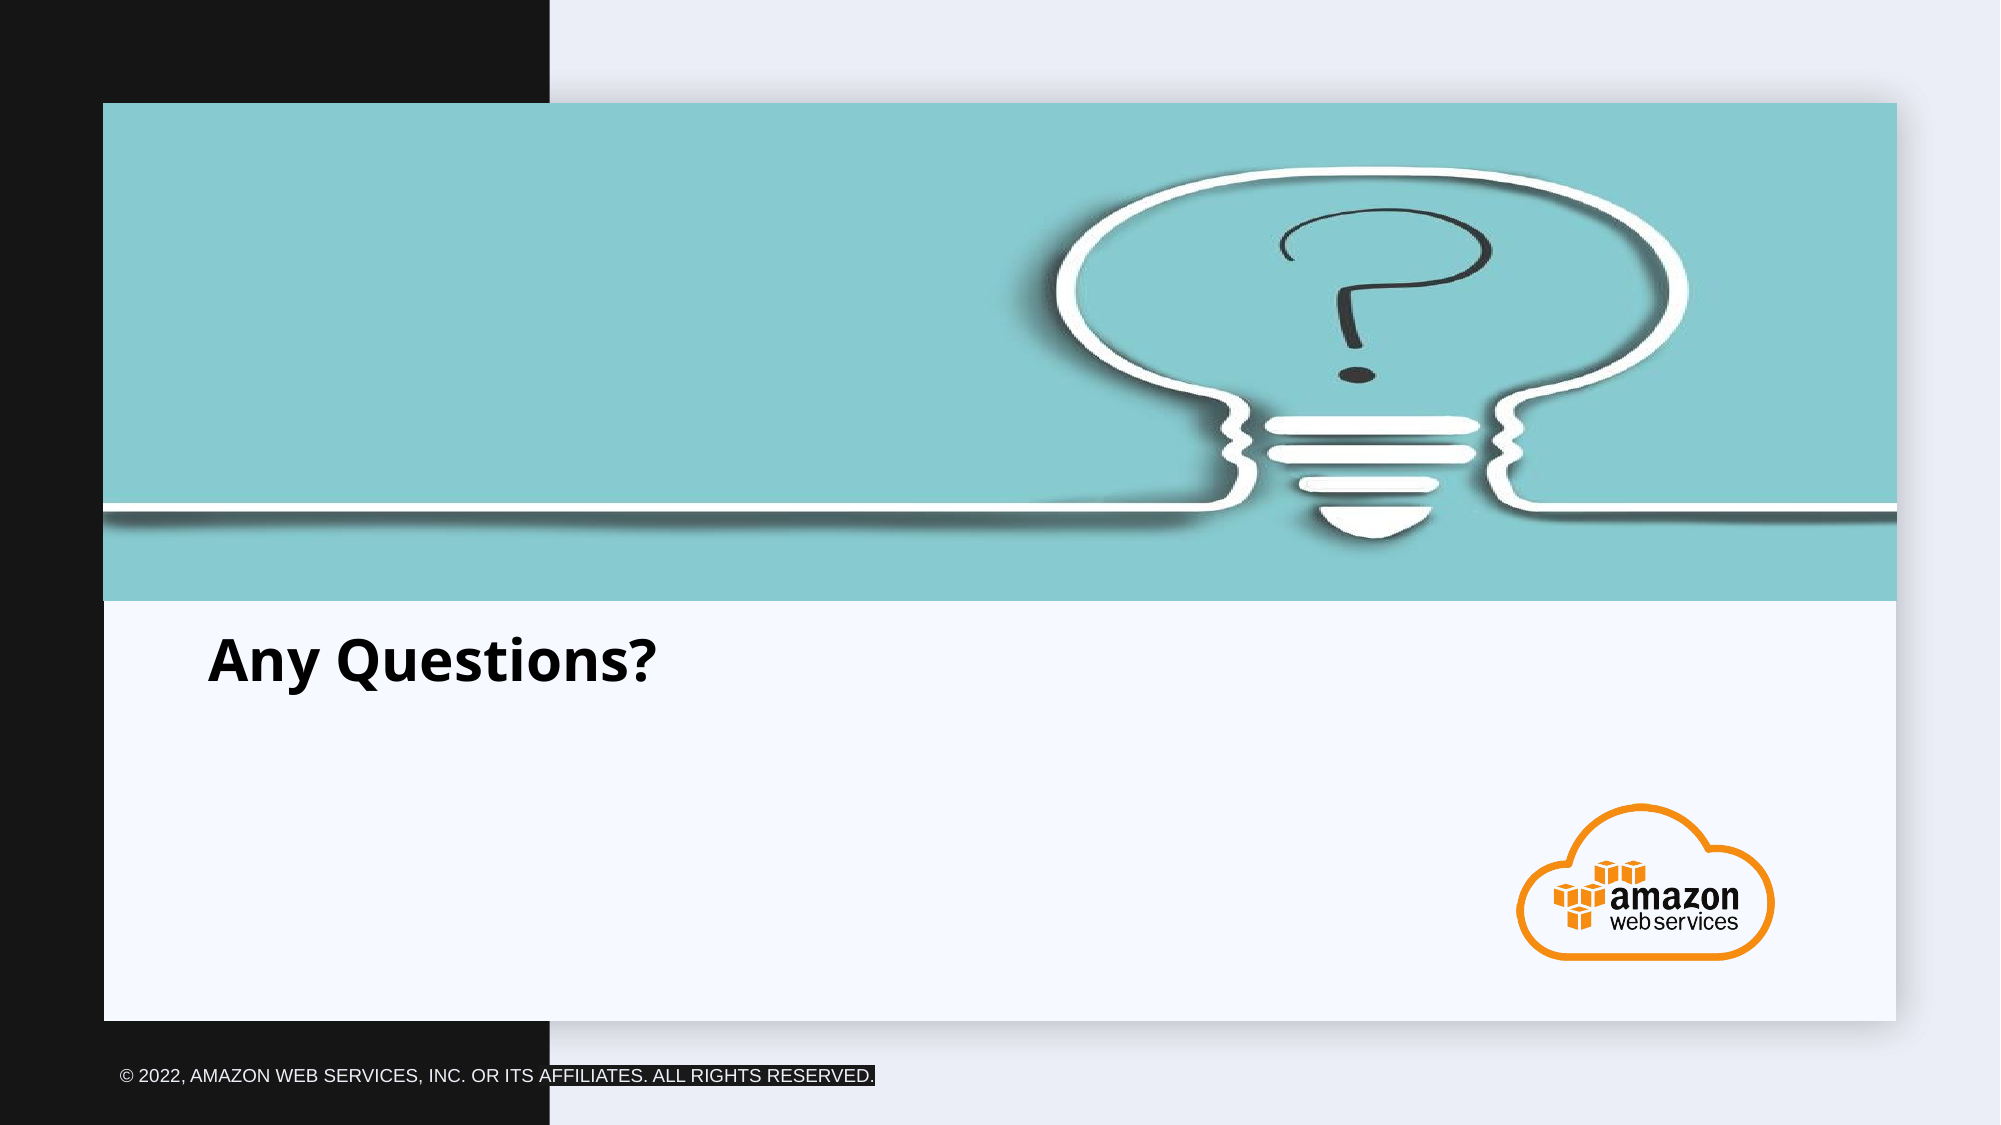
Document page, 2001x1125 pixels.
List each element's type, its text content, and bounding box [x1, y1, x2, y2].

picture [1515, 802, 1776, 961]
picture [102, 103, 1898, 602]
footer © 2022, Amazon Web Services, Inc. or its affiliates. All rights reserved. [104, 1044, 904, 1105]
text_box Any Questions? [193, 616, 1012, 701]
